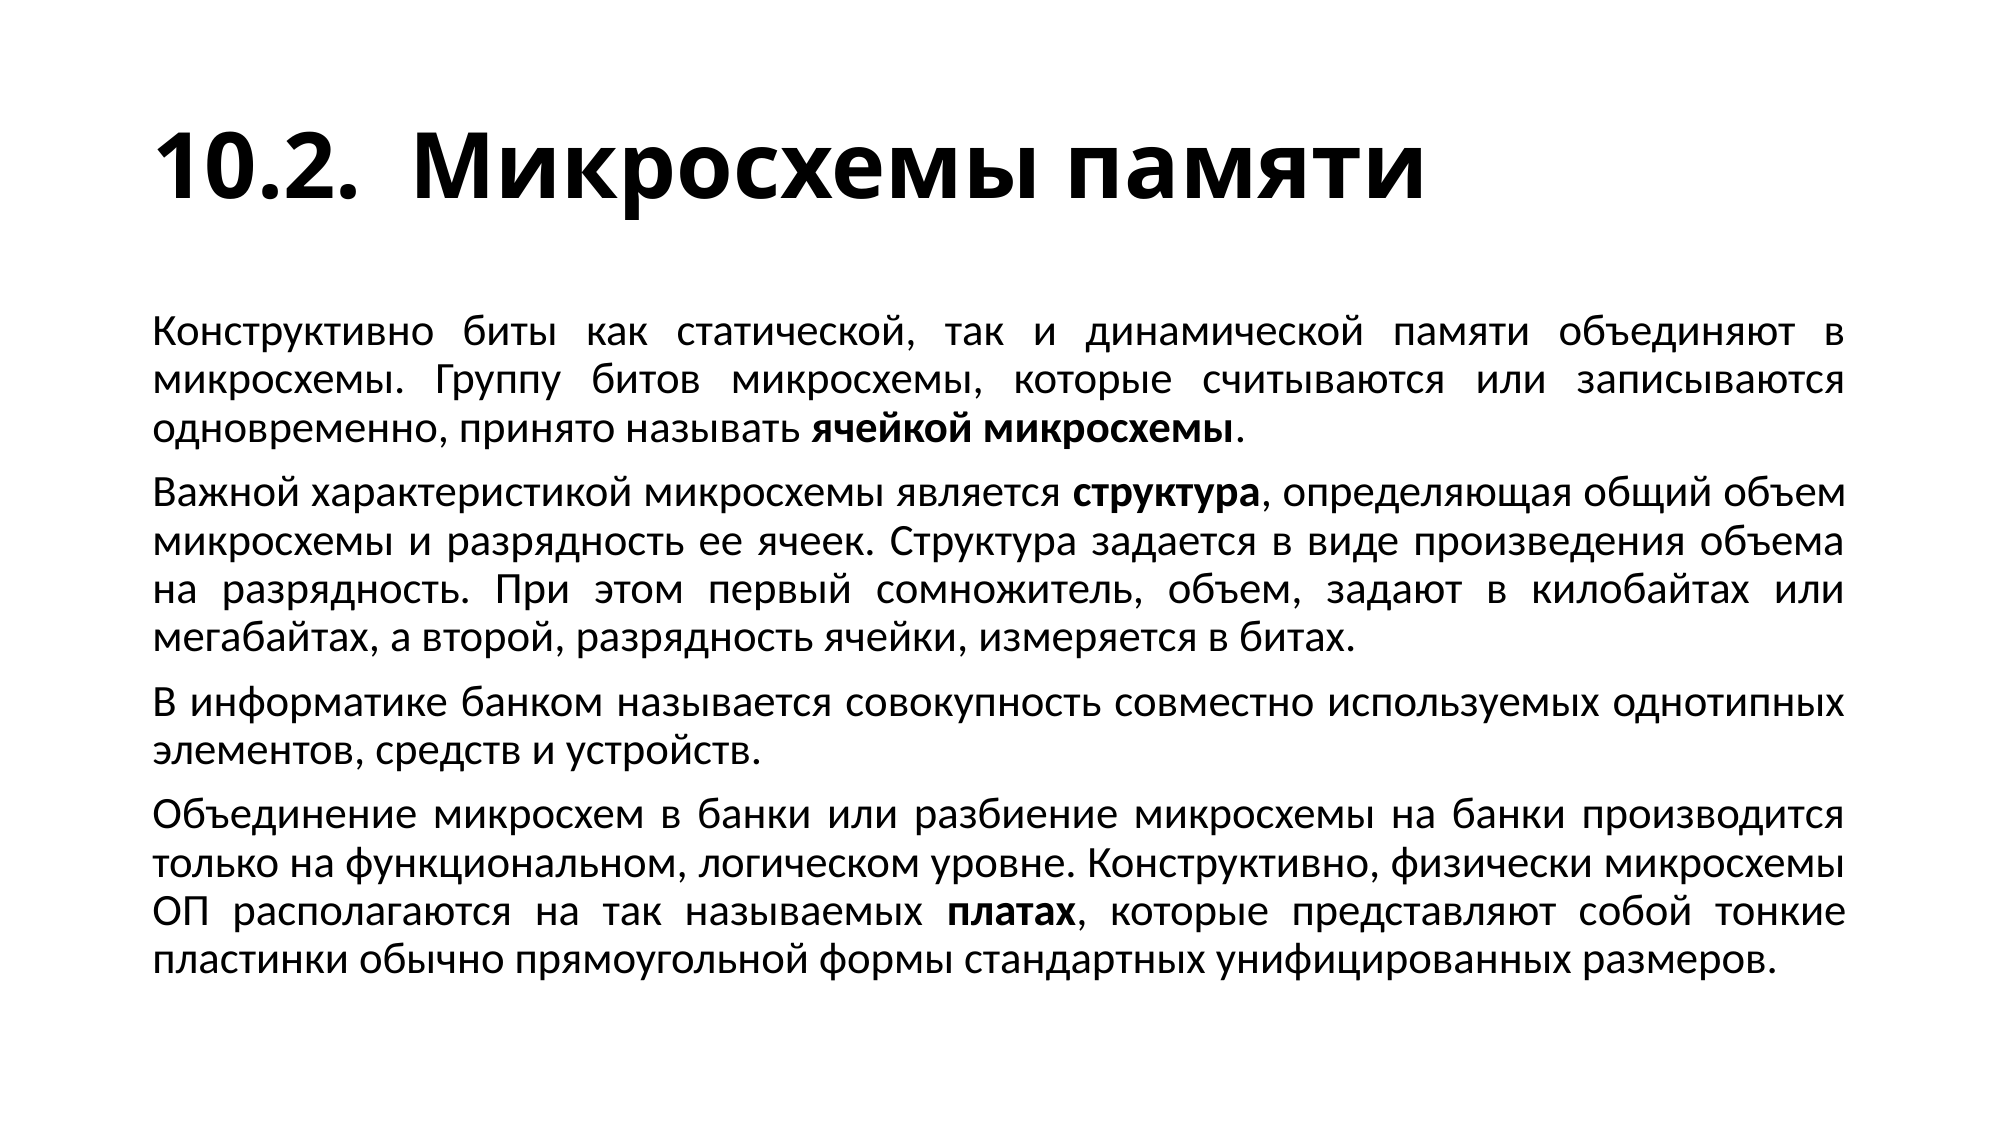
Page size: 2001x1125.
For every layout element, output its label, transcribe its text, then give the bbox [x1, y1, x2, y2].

list Конструктивно биты как статической, так и динамической памяти объединяют в микросхемы. Группу битов микросхемы, которые считываются или записываются одновременно, принято называть ячейкой микросхемы. Важной характеристикой микросхемы является структура, определяющая общий объем микросхемы и разрядность ее ячеек. Структура задается в виде произведения объема на разрядность. При этом первый сомножитель, объем, задают в килобайтах или мегабайтах, а второй, разрядность ячейки, измеряется в битах. В информатике банком называется совокупность совместно используемых однотипных элементов, средств и устройств. Объединение микросхем в банки или разбиение микросхемы на банки производится только на функциональном, логическом уровне. Конструктивно, физически микросхемы ОП располагаются на так называемых платах, которые представляют собой тонкие пластинки обычно прямоугольной формы стандартных унифицированных размеров. [137, 299, 1863, 1014]
title 10.2. Микросхемы памяти [137, 59, 1863, 278]
